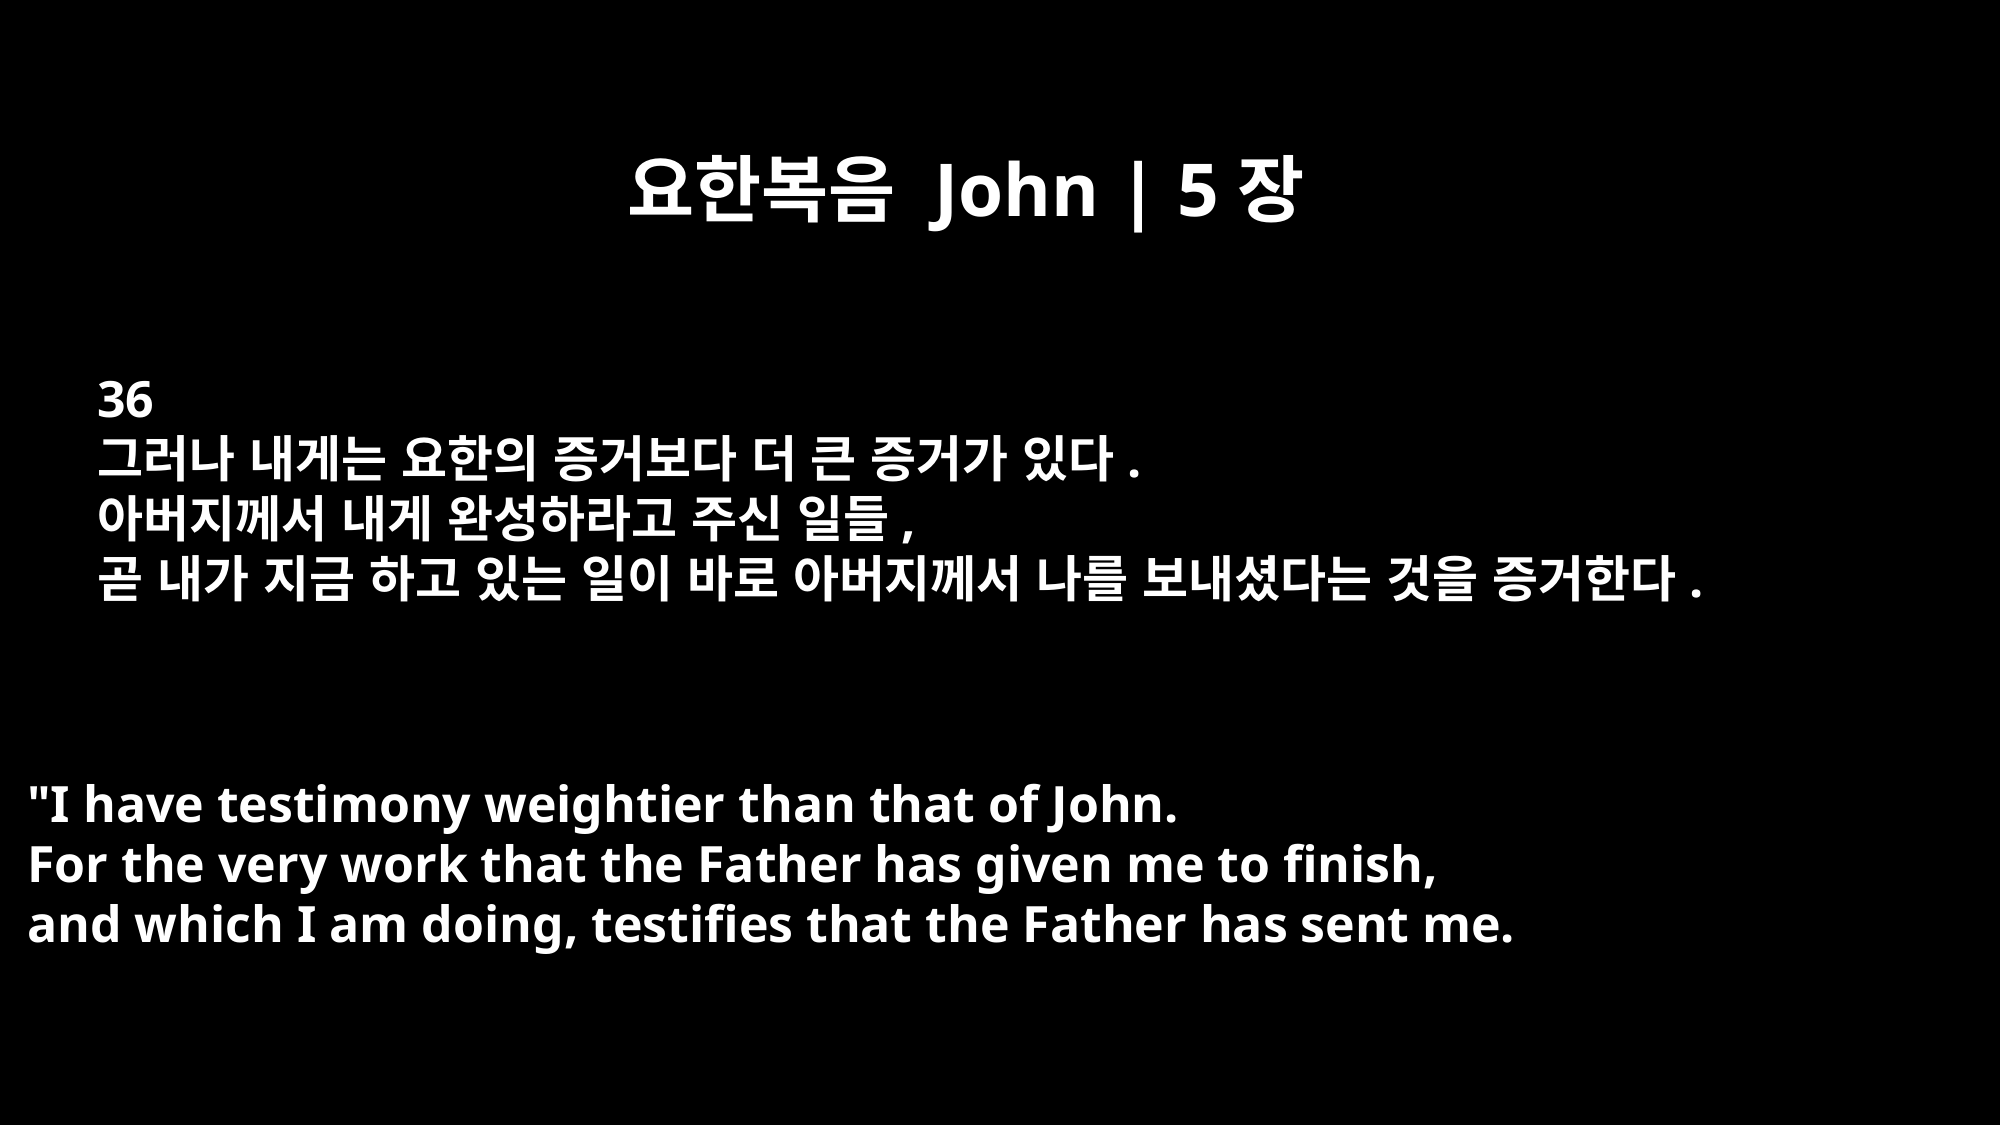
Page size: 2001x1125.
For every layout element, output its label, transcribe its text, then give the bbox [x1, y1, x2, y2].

text_box "I have testimony weightier than that of John. For the very work that the Father has given me to finish, and which I am doing, testifies that the Father has sent me. [12, 764, 1531, 960]
text_box 36 그러나 내게는 요한의 증거보다 더 큰 증거가 있다. 아버지께서 내게 완성하라고 주신 일들, 곧 내가 지금 하고 있는 일이 바로 아버지께서 나를 보내셨다는 것을 증거한다. [82, 359, 1719, 615]
text_box 요한복음 John | 5장 [612, 136, 1320, 239]
